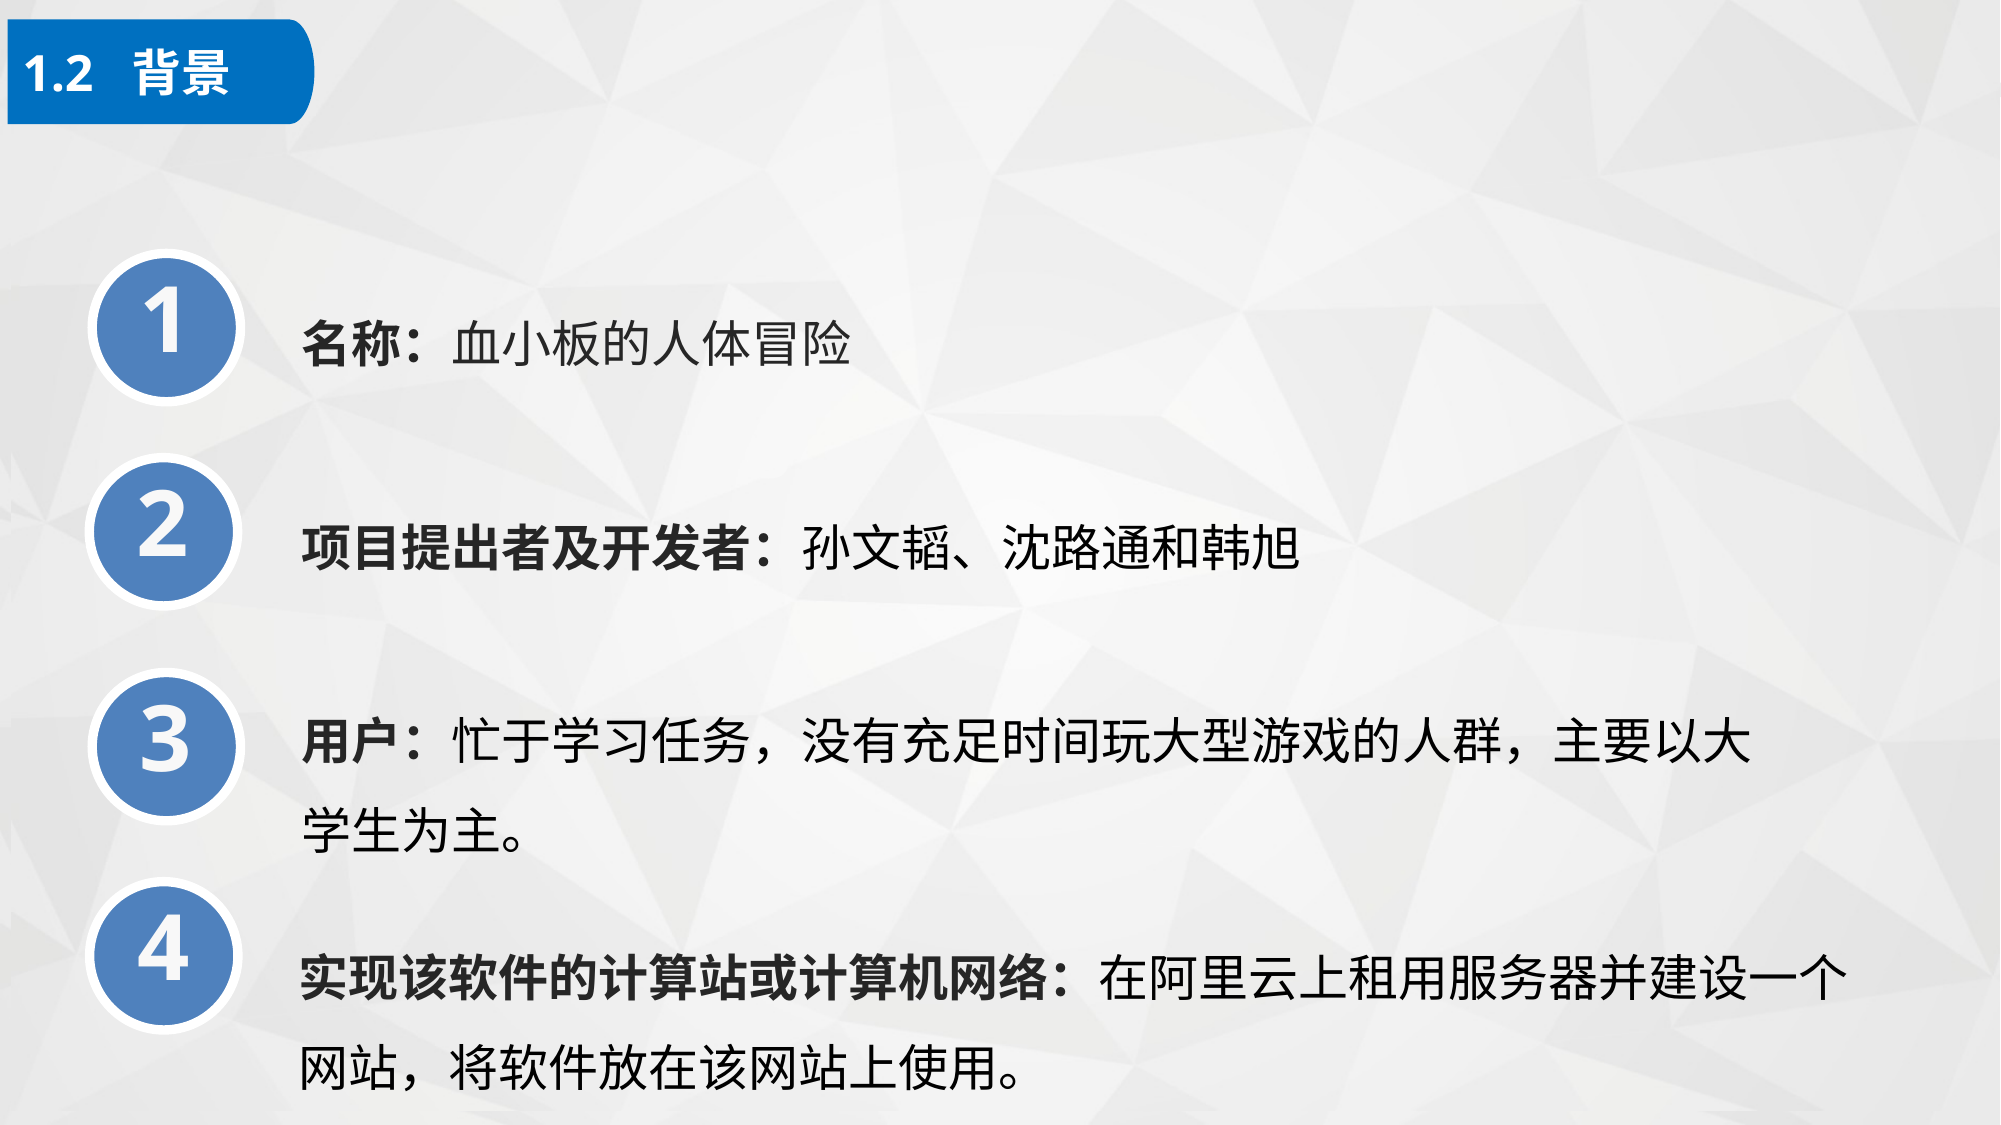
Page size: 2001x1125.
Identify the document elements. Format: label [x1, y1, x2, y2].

text_box [89, 457, 238, 607]
text_box [89, 881, 239, 1031]
picture [0, 0, 2000, 1125]
text_box [91, 253, 241, 402]
text_box [91, 672, 241, 822]
